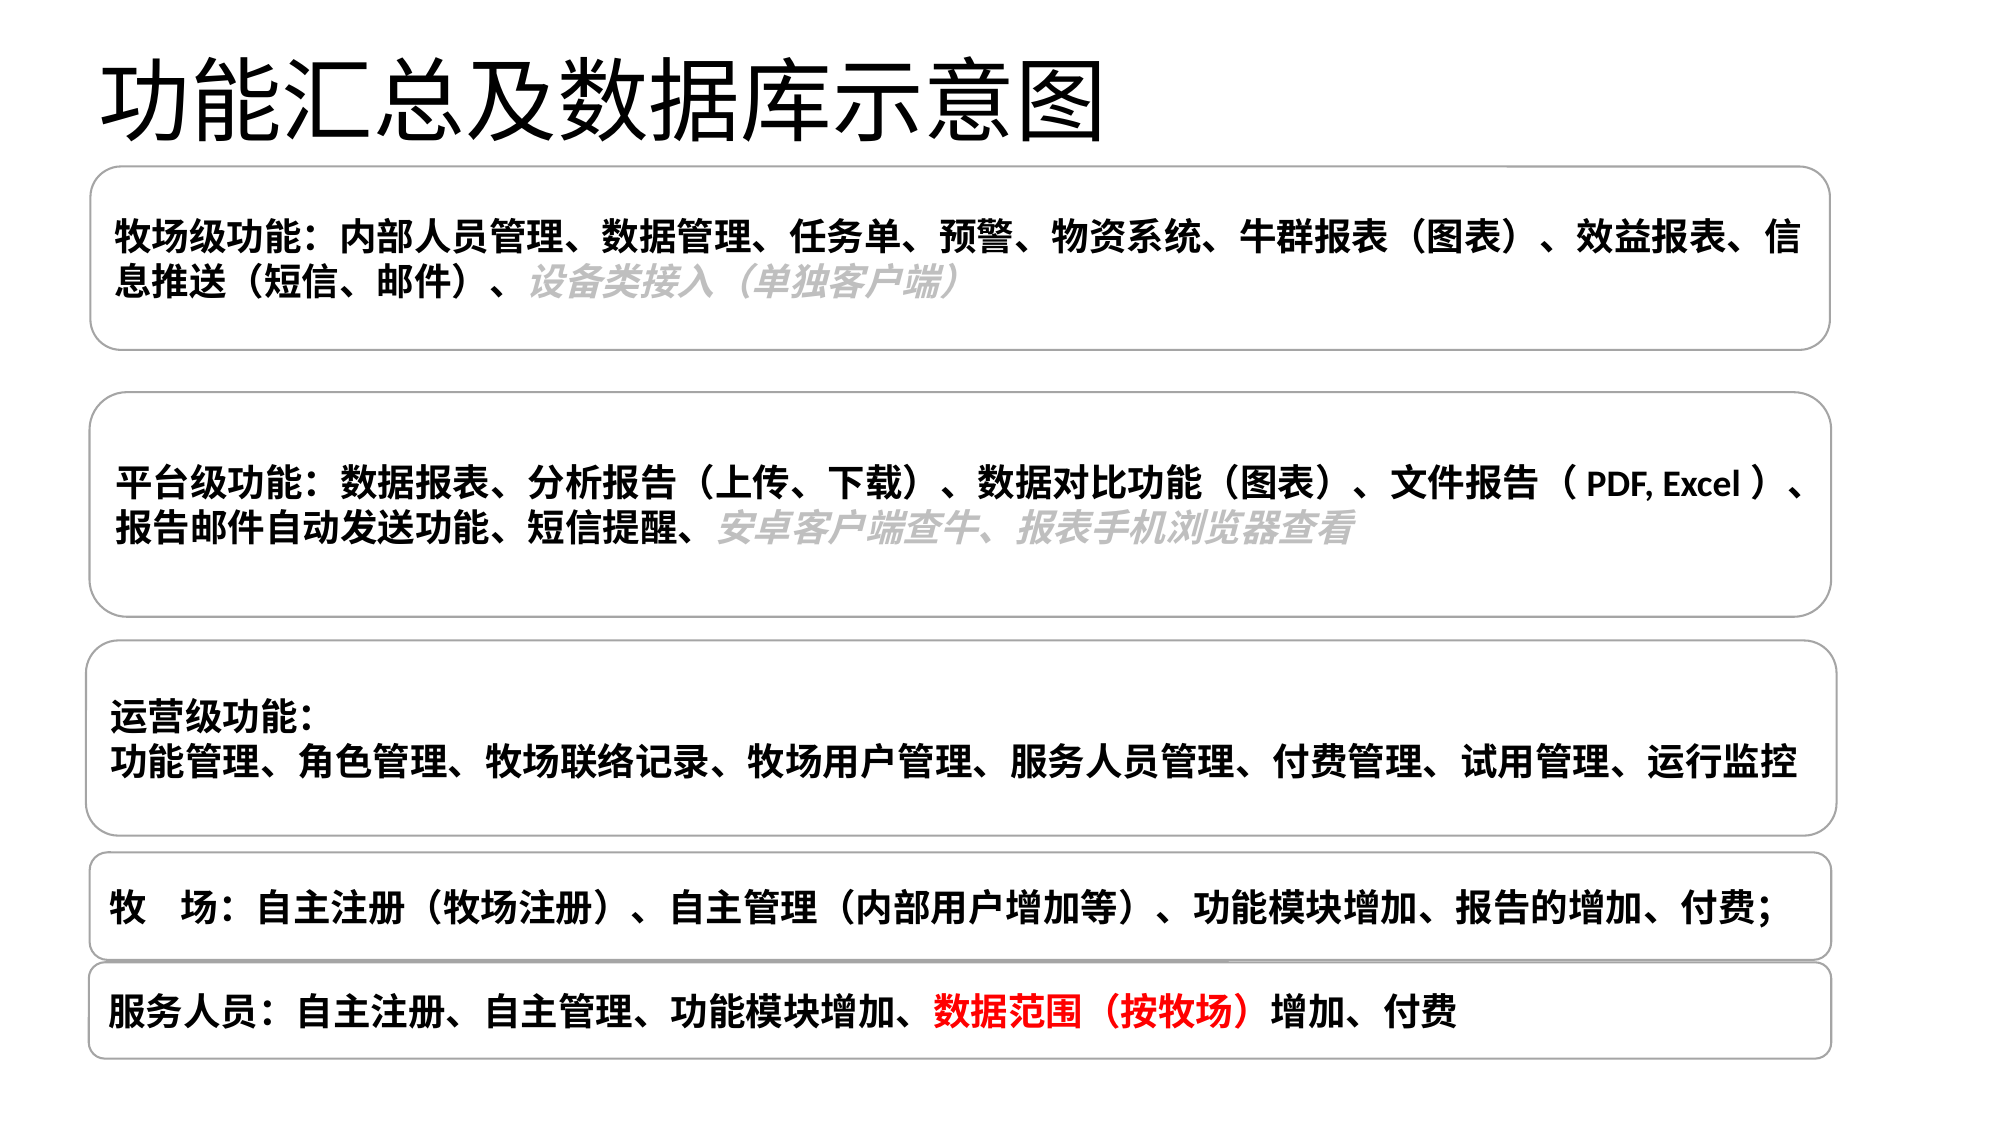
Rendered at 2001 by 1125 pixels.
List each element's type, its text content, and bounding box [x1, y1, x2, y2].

text_box 平台级功能：数据报表、分析报告（上传、下载）、数据对比功能（图表）、文件报告（PDF, Excel）、报告邮件自动发送功能、短信提醒、安卓客户端查牛、报表手机浏览器查看 [88, 391, 1833, 618]
text_box 运营级功能： 功能管理、角色管理、牧场联络记录、牧场用户管理、服务人员管理、付费管理、试用管理、运行监控 [84, 639, 1838, 837]
text_box 牧 场：自主注册（牧场注册）、自主管理（内部用户增加等）、功能模块增加、报告的增加、付费； [88, 851, 1833, 961]
text_box 牧场级功能：内部人员管理、数据管理、任务单、预警、物资系统、牛群报表（图表）、效益报表、信息推送（短信、邮件）、设备类接入（单独客户端） [89, 167, 1831, 351]
text_box 功能汇总及数据库示意图 [83, 48, 1809, 266]
text_box 服务人员：自主注册、自主管理、功能模块增加、数据范围（按牧场）增加、付费 [87, 961, 1833, 1060]
